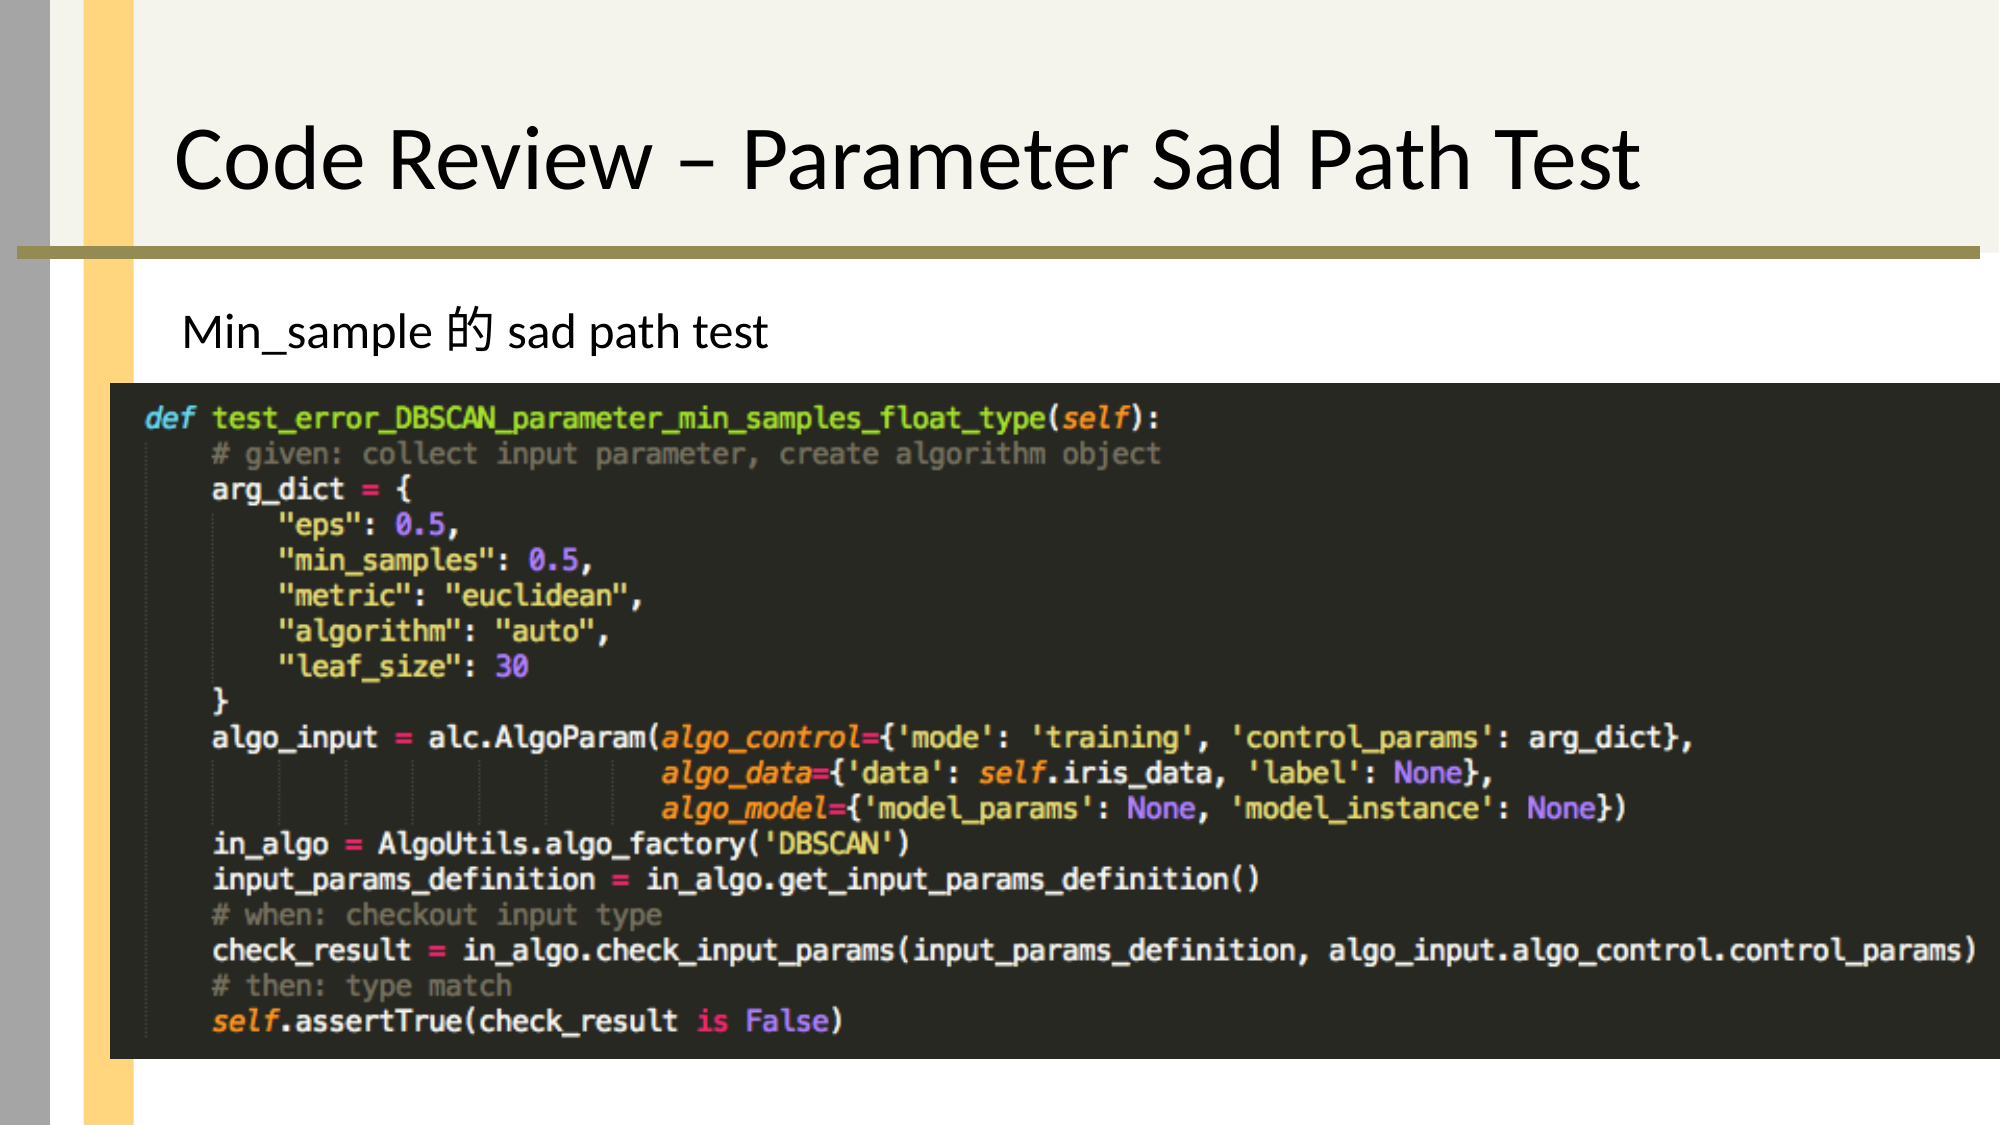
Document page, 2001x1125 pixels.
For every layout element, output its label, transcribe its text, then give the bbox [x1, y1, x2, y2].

text_box [136, 0, 2000, 255]
text_box [52, 0, 82, 246]
text_box Min_sample的sad path test [166, 291, 785, 380]
text_box Code Review – Parameter Sad Path Test [139, 51, 1865, 252]
picture [110, 383, 2000, 1059]
title [99, 45, 1900, 233]
text_box [0, 0, 52, 1125]
text_box Code Review – Parameter Sad Path Test [139, 264, 1865, 269]
text_box [82, 0, 136, 246]
text_box [82, 264, 136, 1125]
